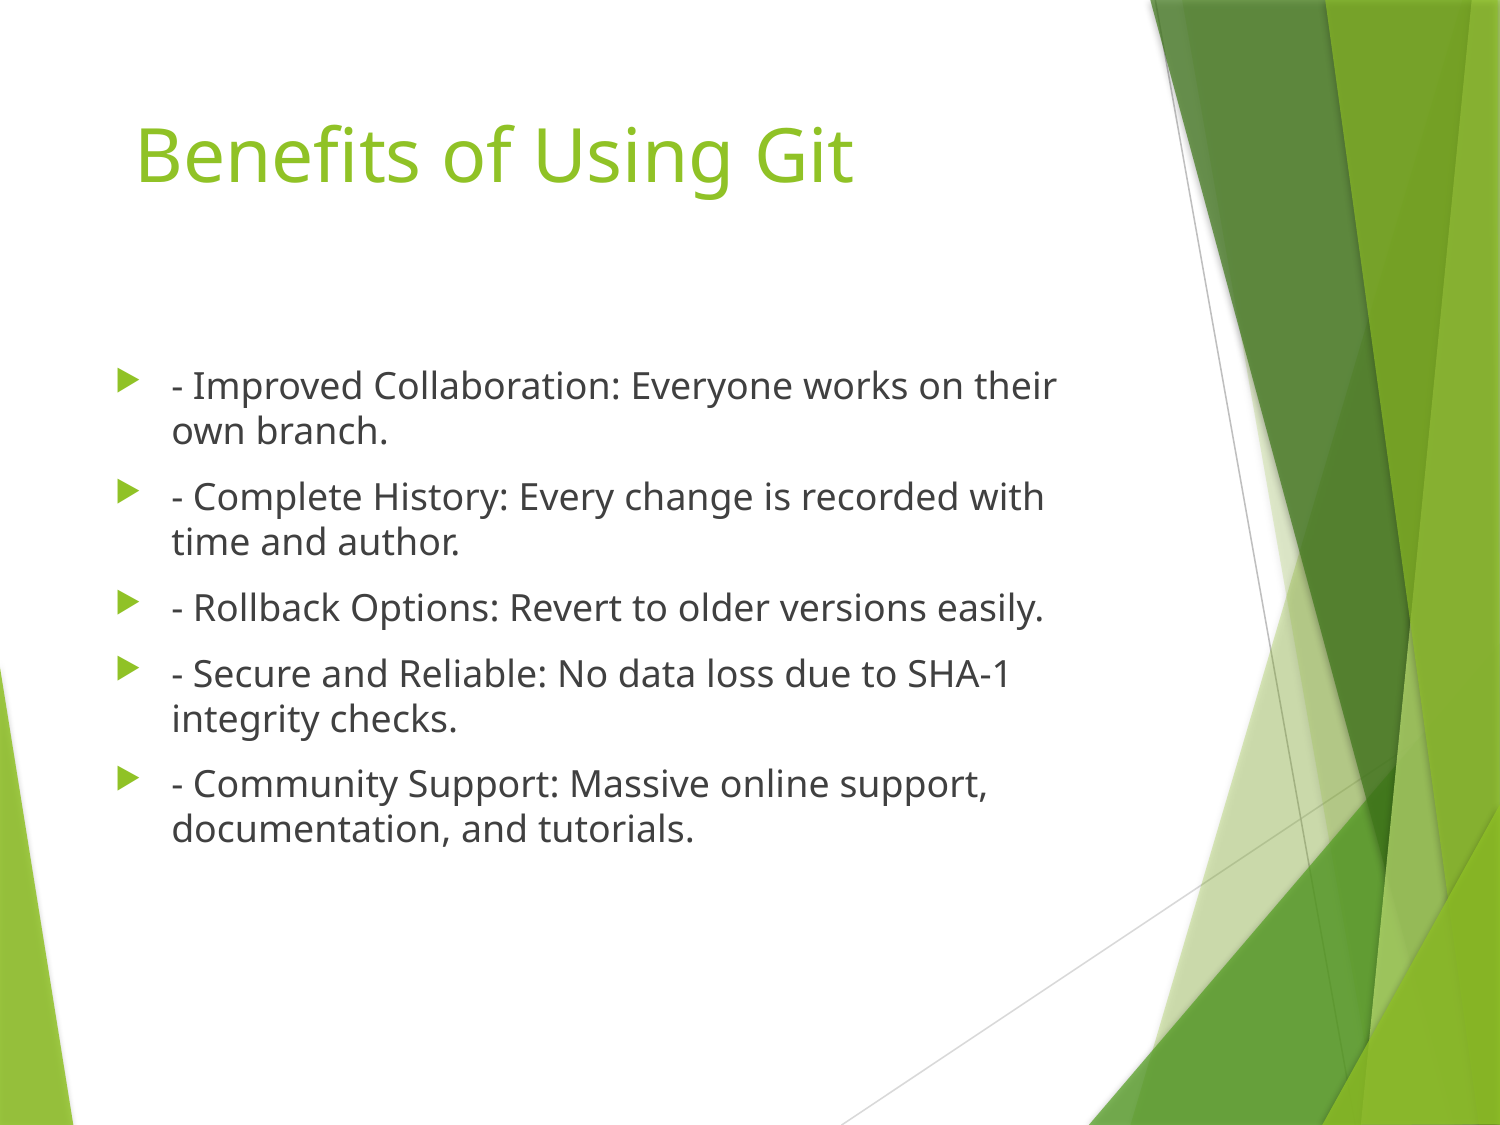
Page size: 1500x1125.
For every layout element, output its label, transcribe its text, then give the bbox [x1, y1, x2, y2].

list - Improved Collaboration: Everyone works on their own branch. - Complete History: Every change is recorded with time and author. - Rollback Options: Revert to older versions easily. - Secure and Reliable: No data loss due to SHA-1 integrity checks. - Community Support: Massive online support, documentation, and tutorials. [99, 354, 1142, 992]
title Benefits of Using Git [99, 99, 1142, 317]
